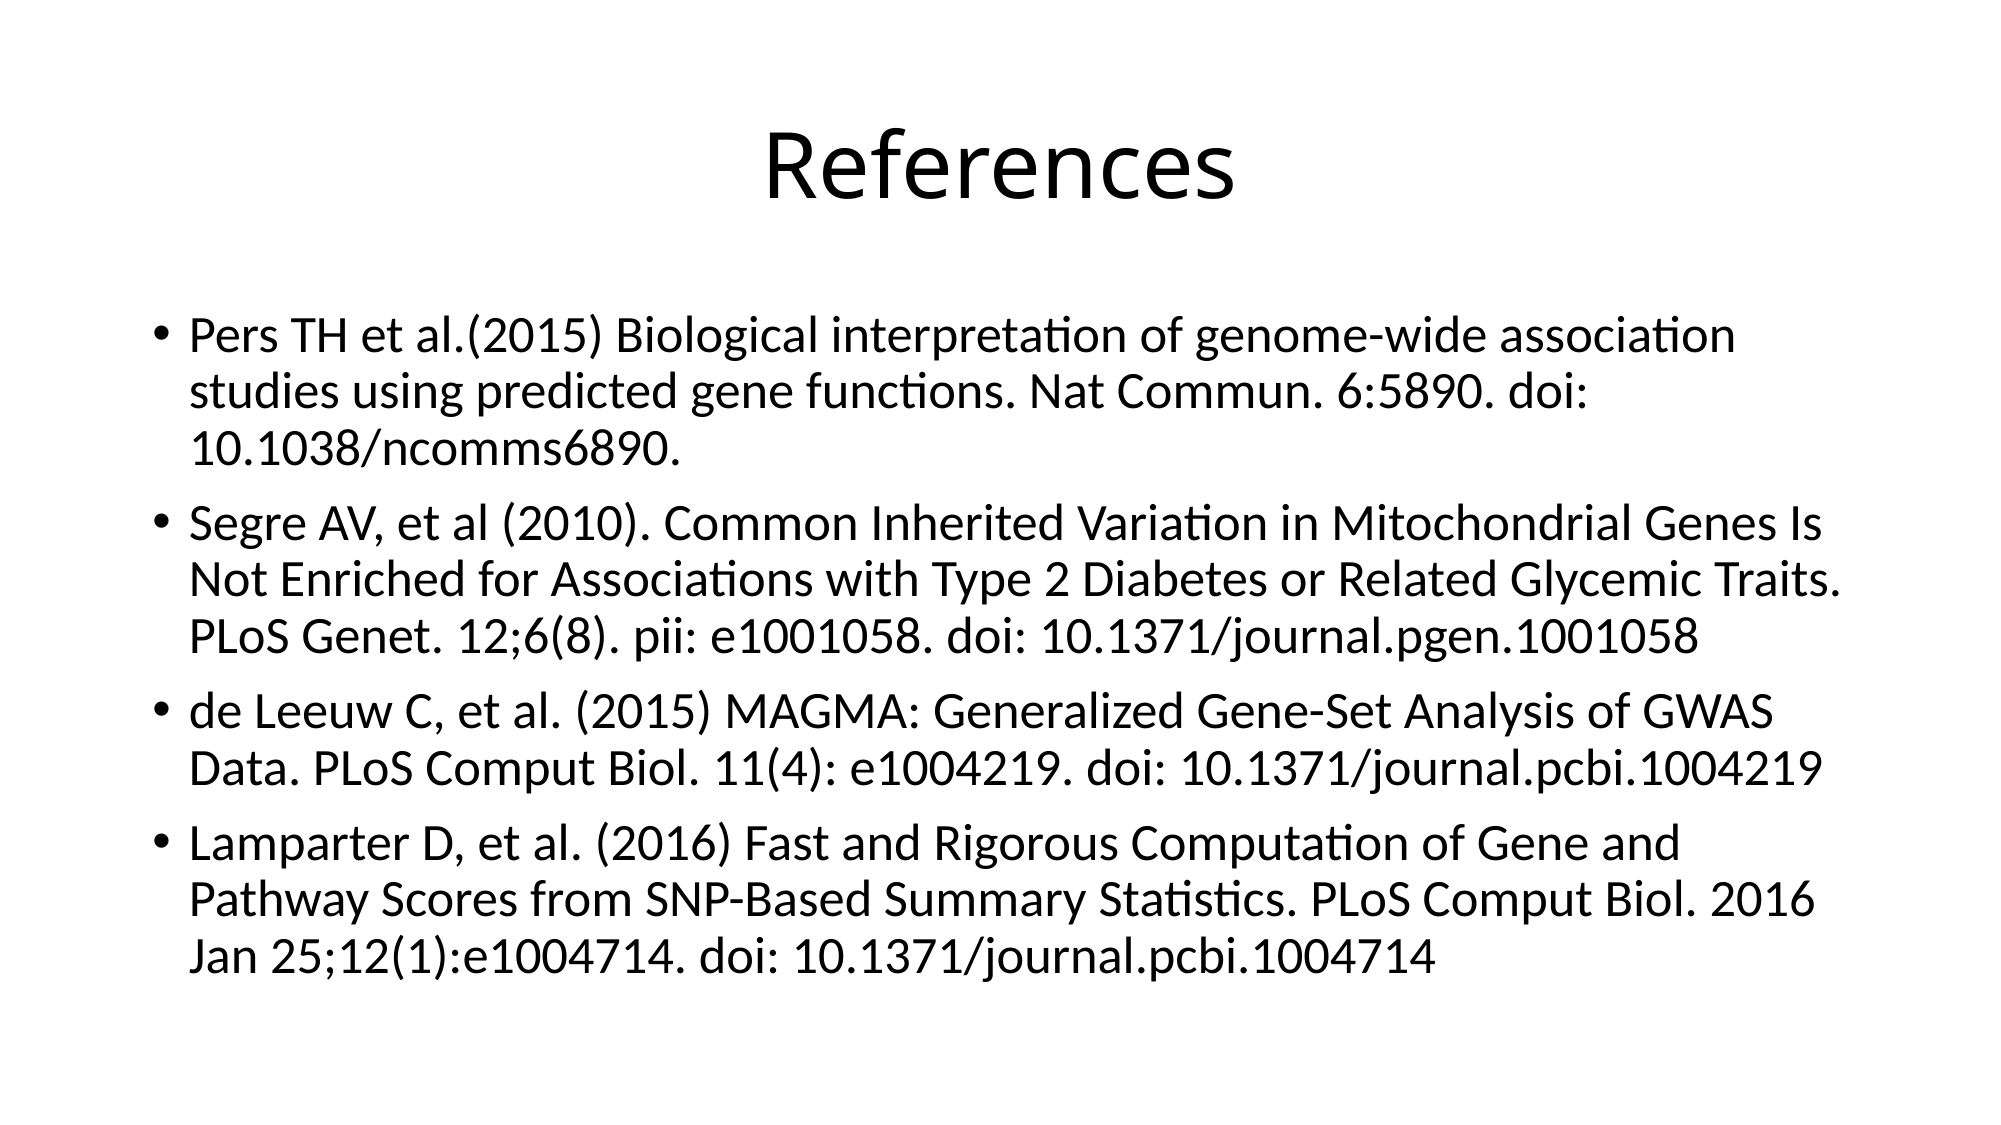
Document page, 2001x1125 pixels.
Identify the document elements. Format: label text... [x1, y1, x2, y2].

title References [137, 59, 1863, 278]
list Pers TH et al.(2015) Biological interpretation of genome-wide association studies using predicted gene functions. Nat Commun. 6:5890. doi: 10.1038/ncomms6890. Segre AV, et al (2010). Common Inherited Variation in Mitochondrial Genes Is Not Enriched for Associations with Type 2 Diabetes or Related Glycemic Traits. PLoS Genet. 12;6(8). pii: e1001058. doi: 10.1371/journal.pgen.1001058 de Leeuw C, et al. (2015) MAGMA: Generalized Gene-Set Analysis of GWAS Data. PLoS Comput Biol. 11(4): e1004219. doi: 10.1371/journal.pcbi.1004219 Lamparter D, et al. (2016) Fast and Rigorous Computation of Gene and Pathway Scores from SNP-Based Summary Statistics. PLoS Comput Biol. 2016 Jan 25;12(1):e1004714. doi: 10.1371/journal.pcbi.1004714 [137, 299, 1863, 1014]
